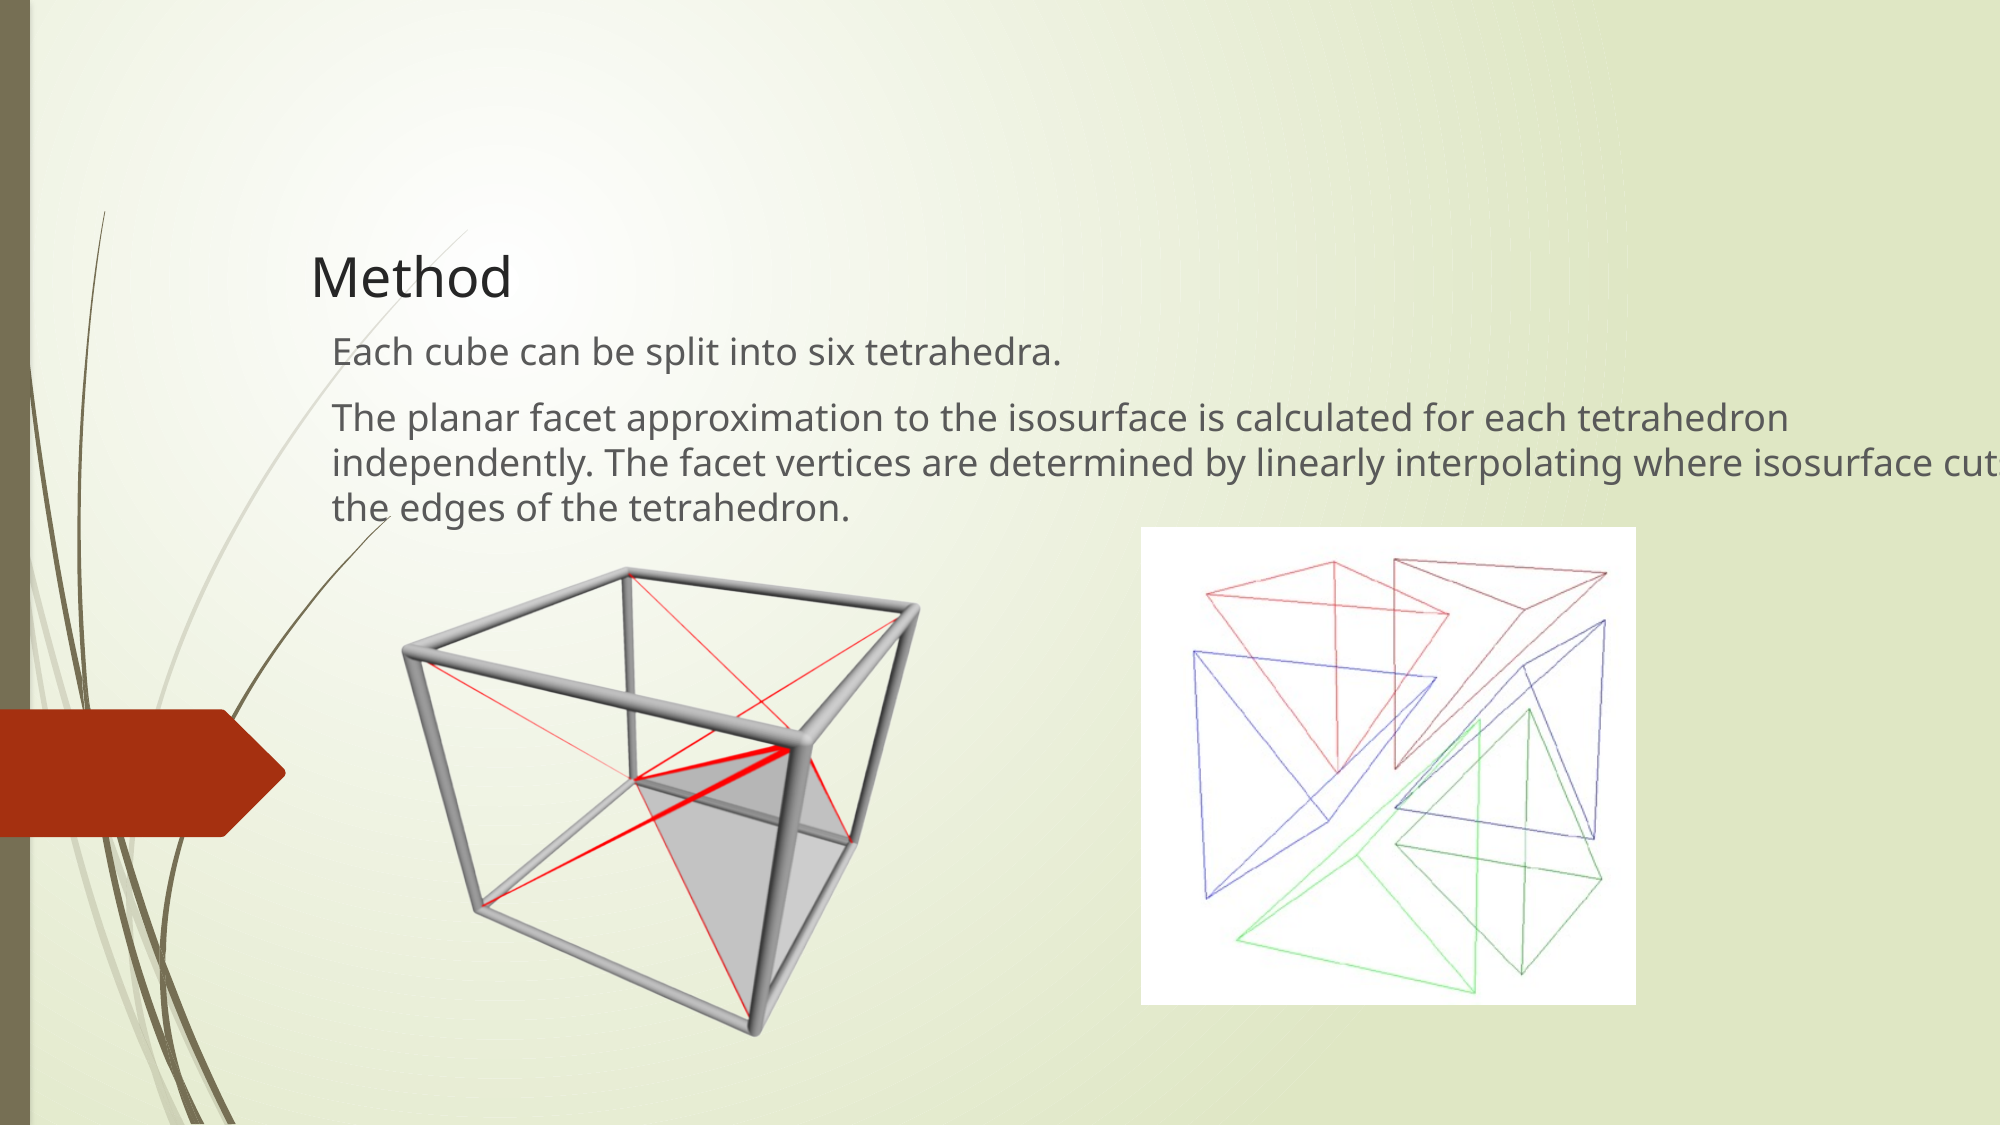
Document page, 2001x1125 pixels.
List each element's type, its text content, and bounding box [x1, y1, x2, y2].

picture [1141, 526, 1636, 1005]
picture [378, 538, 943, 1048]
title Method [295, 131, 1905, 383]
subtitle Each cube can be split into six tetrahedra. The planar facet approximation to the isosurface is calculated for each tetrahedron independently. The facet vertices are determined by linearly interpolating where isosurface cuts the edges of the tetrahedron. [316, 320, 2000, 911]
